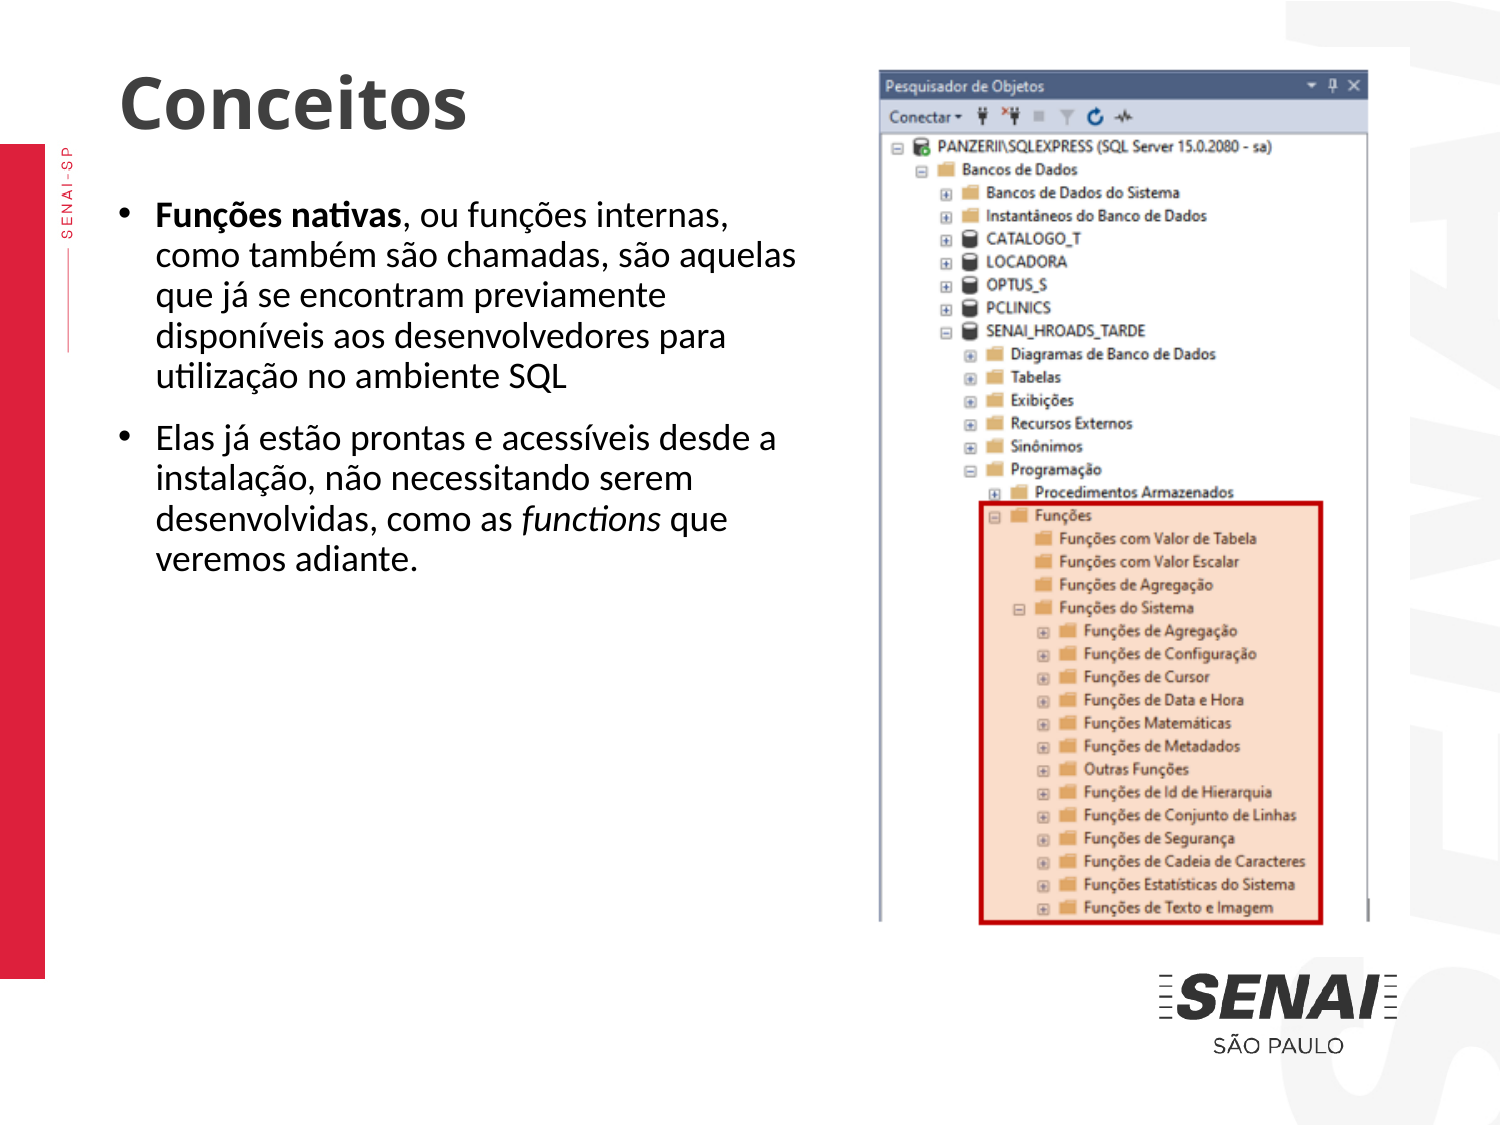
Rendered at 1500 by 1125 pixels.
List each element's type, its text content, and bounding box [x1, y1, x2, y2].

picture [0, 0, 1500, 1125]
list Funções nativas, ou funções internas, como também são chamadas, são aquelas que já se encontram previamente disponíveis aos desenvolvedores para utilização no ambiente SQL Elas já estão prontas e acessíveis desde a instalação, não necessitando serem desenvolvidas, como as functions que veremos adiante. [103, 187, 835, 1014]
list Conceitos [103, 59, 846, 153]
